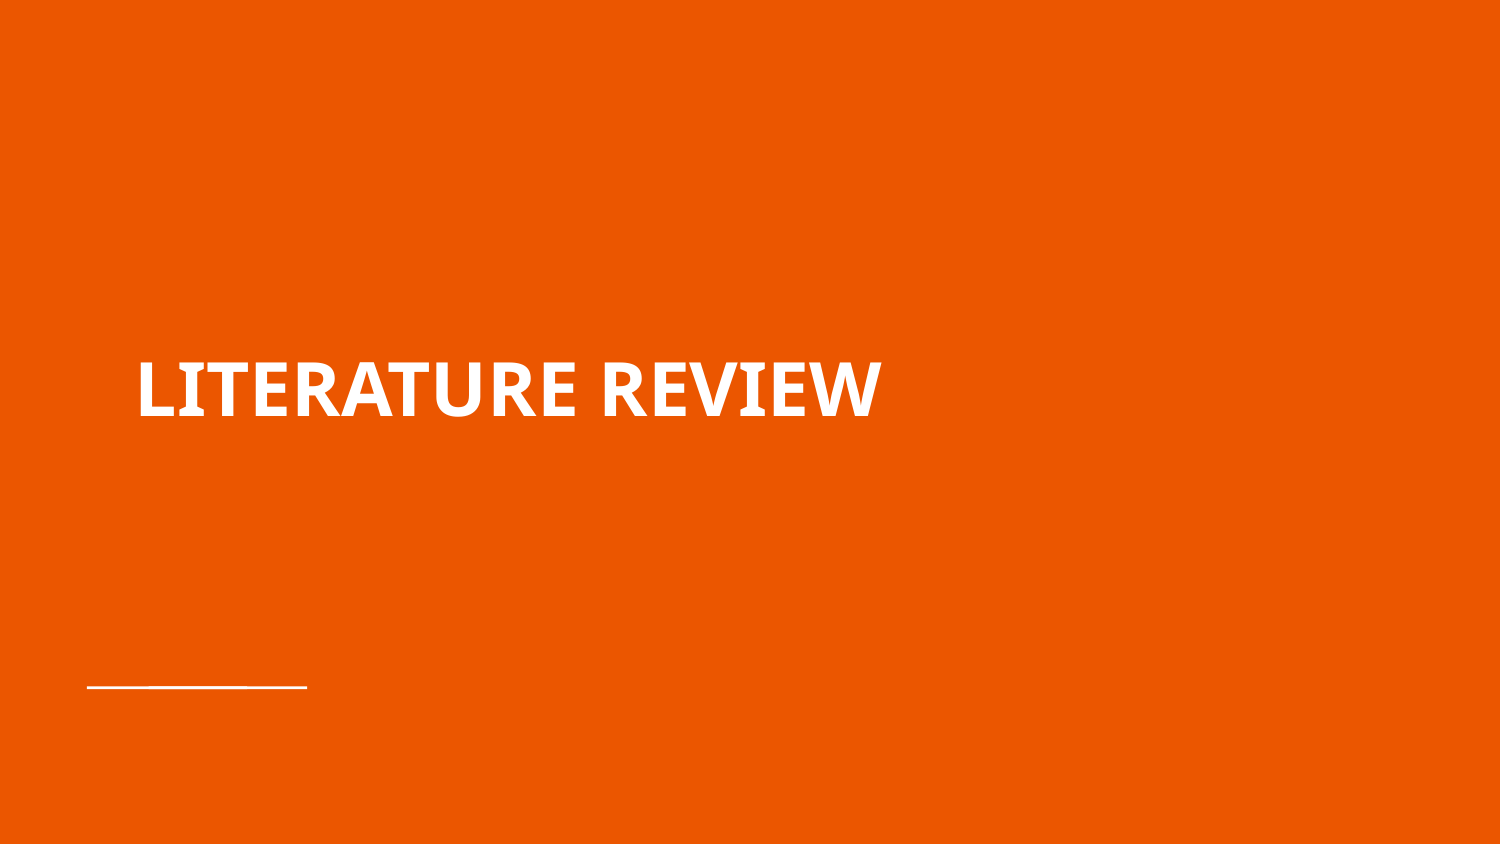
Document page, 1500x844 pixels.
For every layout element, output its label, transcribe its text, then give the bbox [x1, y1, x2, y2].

title LITERATURE REVIEW [119, 141, 1272, 632]
